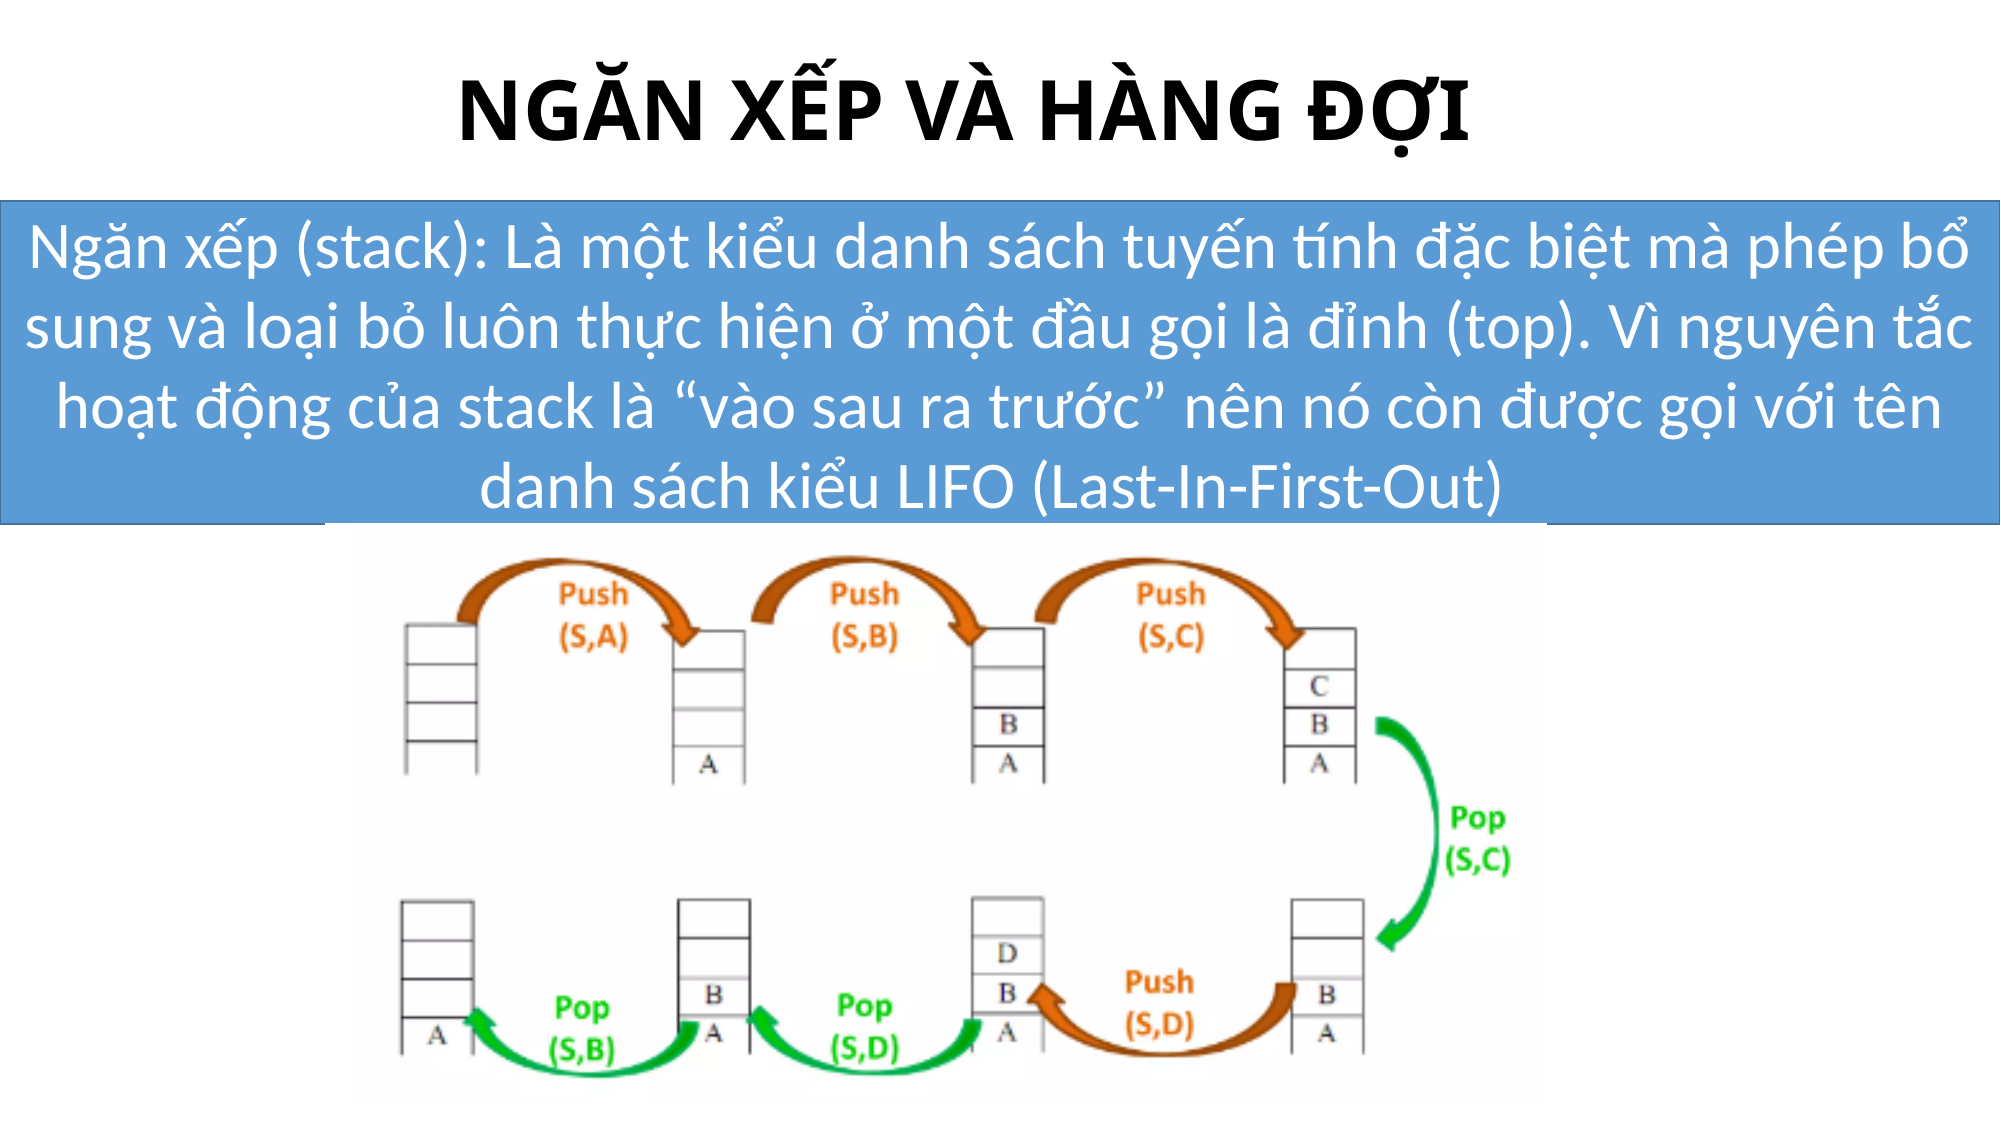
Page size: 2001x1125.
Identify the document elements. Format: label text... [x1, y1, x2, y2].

title NGĂN XẾP VÀ HÀNG ĐỢI [101, 5, 1826, 200]
picture [325, 523, 1547, 1104]
text_box Ngăn xếp (stack): Là một kiểu danh sách tuyến tính đặc biệt mà phép bổ sung và loại bỏ luôn thực hiện ở một đầu gọi là đỉnh (top). Vì nguyên tắc hoạt động của stack là “vào sau ra trước” nên nó còn được gọi với tên danh sách kiểu LIFO (Last-In-First-Out) [0, 200, 2000, 525]
